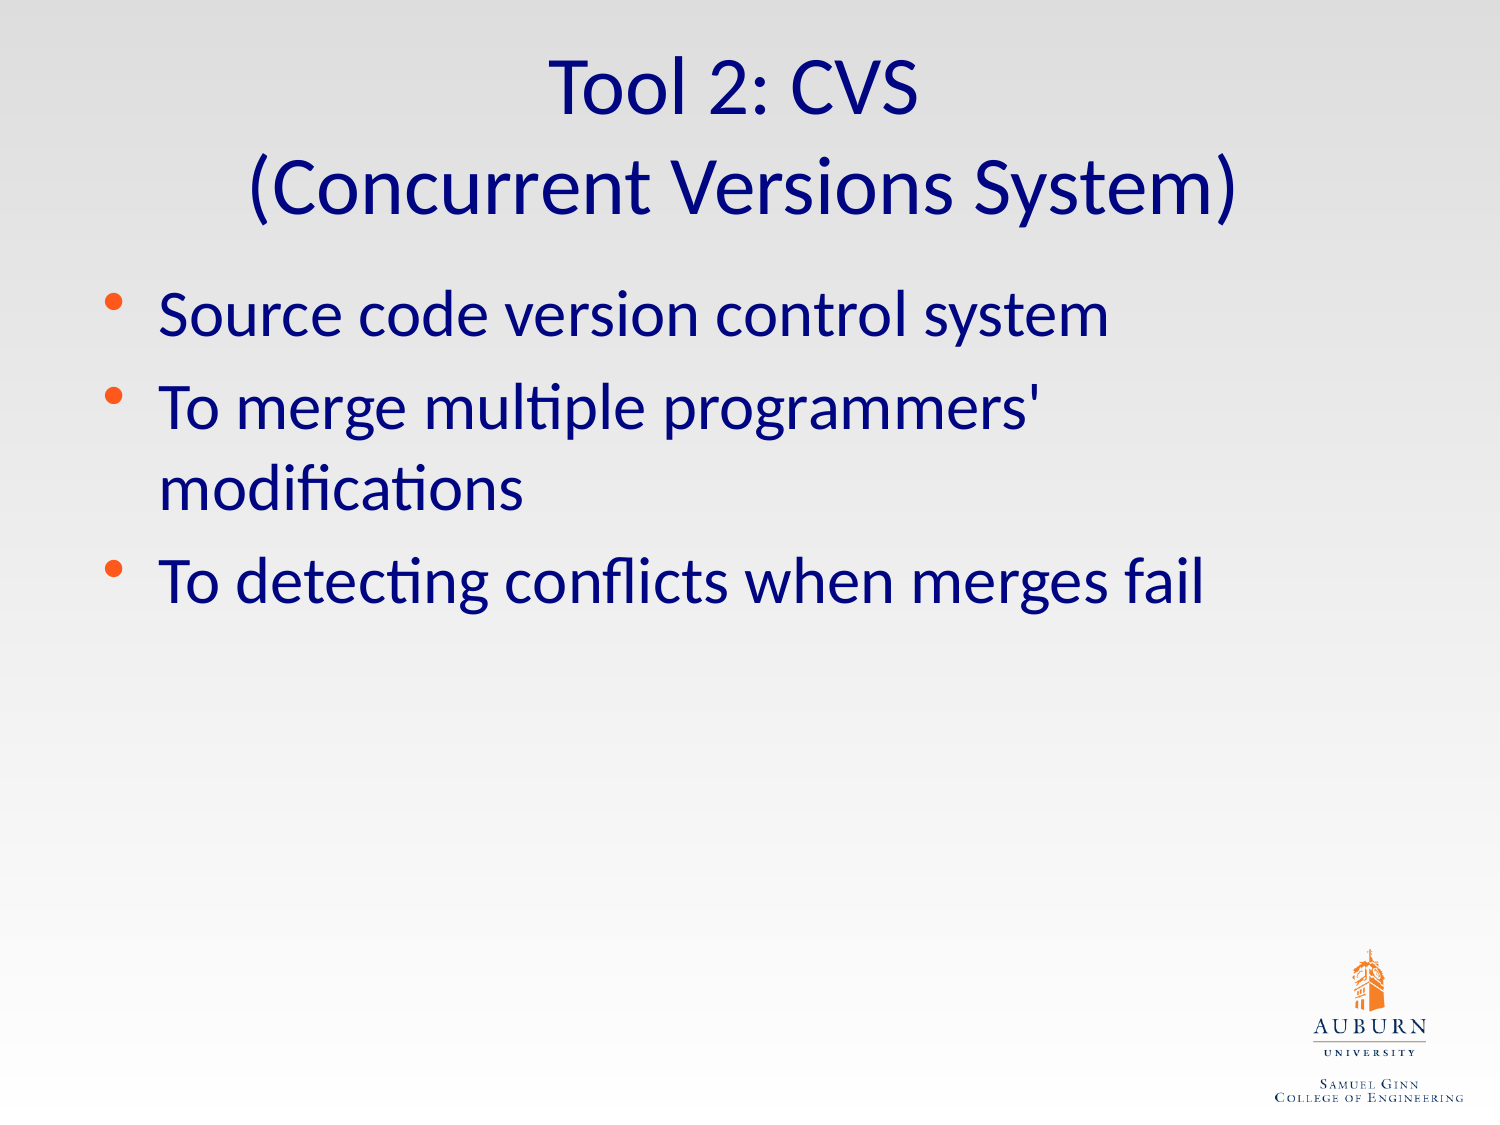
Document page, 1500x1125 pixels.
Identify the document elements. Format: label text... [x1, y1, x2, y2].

title Tool 2: CVS (Concurrent Versions System) [112, 75, 1375, 188]
list Source code version control system To merge multiple programmers' modifications To detecting conflicts when merges fail [87, 262, 1425, 938]
picture [1275, 949, 1463, 1102]
